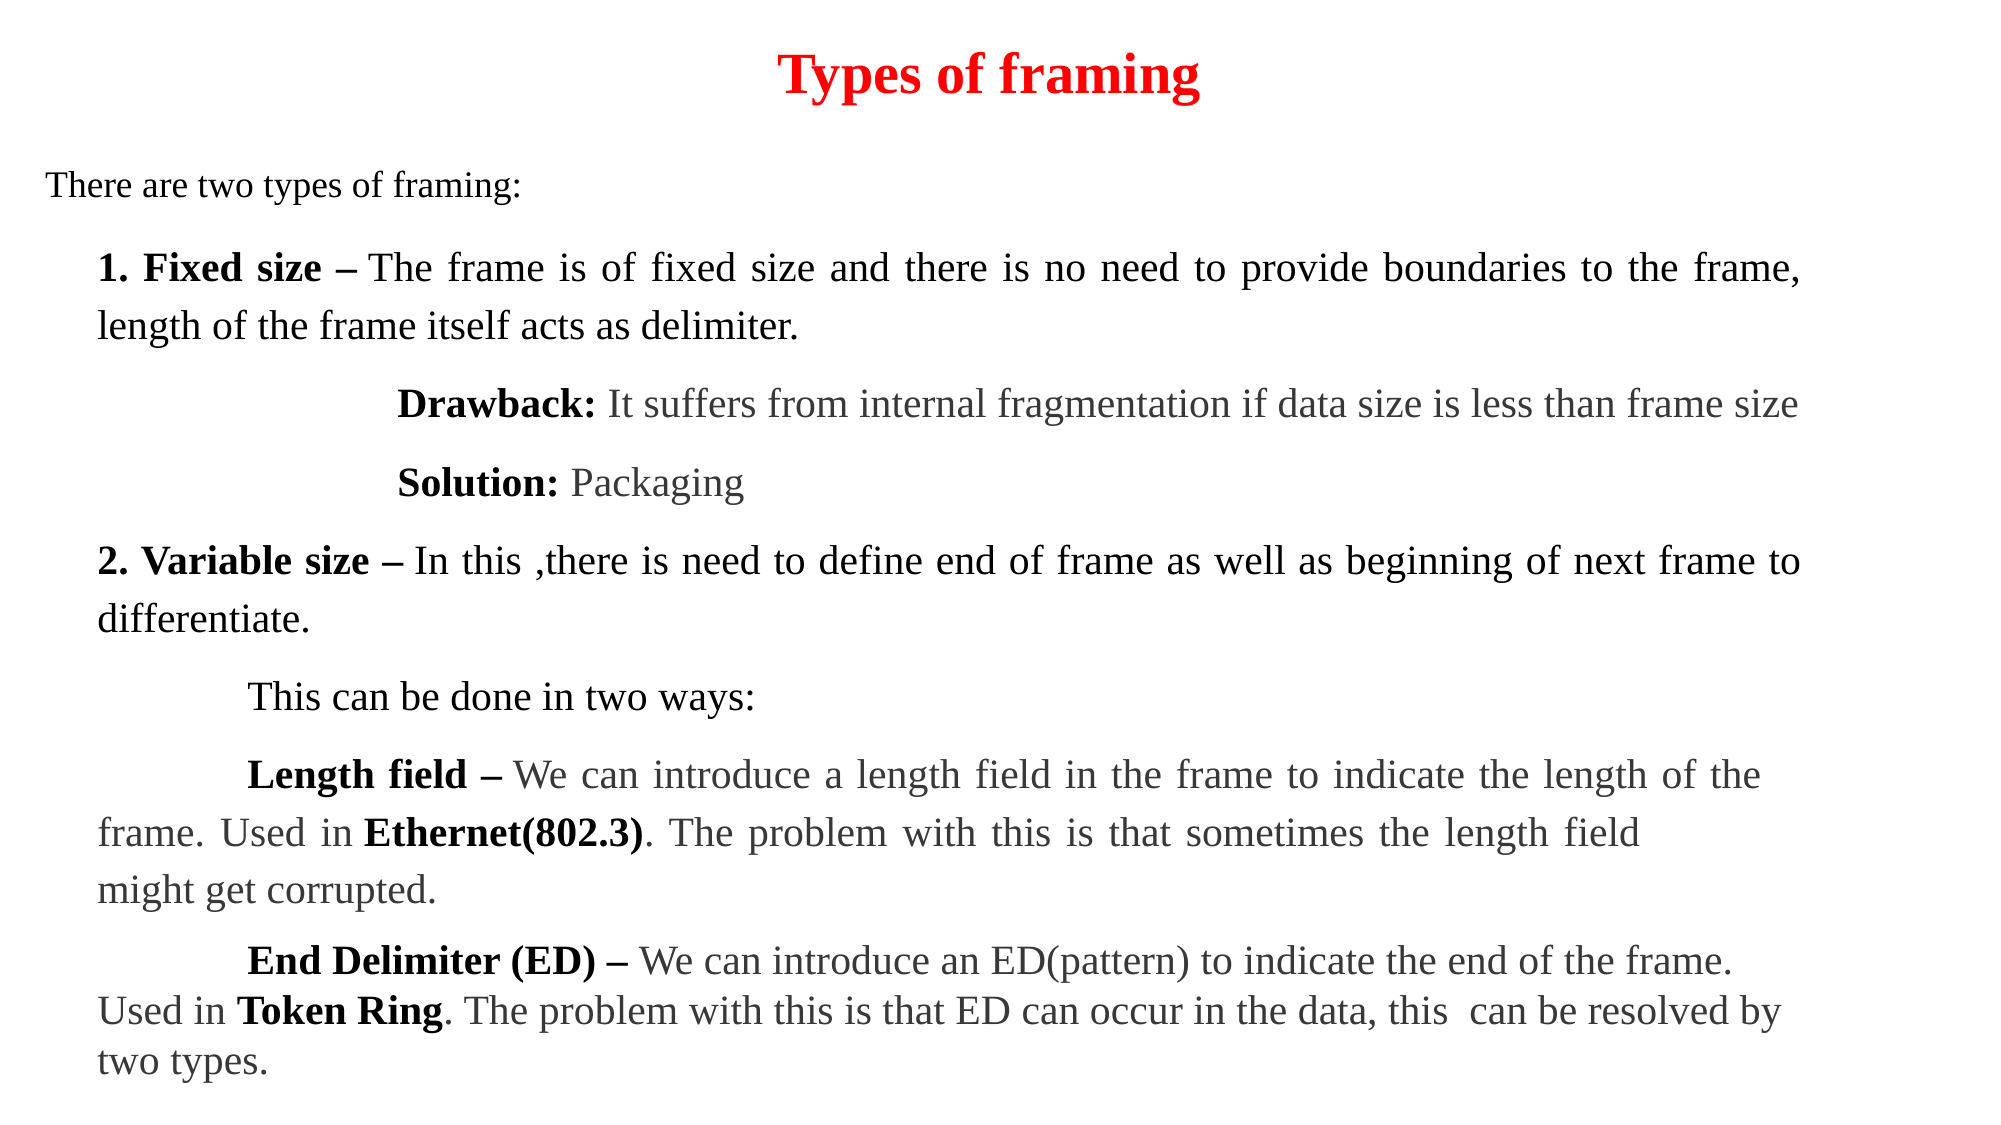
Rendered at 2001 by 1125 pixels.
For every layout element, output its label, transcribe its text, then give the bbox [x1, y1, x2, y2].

text_box Types of framing [762, 28, 1763, 113]
text_box There are two types of framing: [30, 152, 1031, 212]
text_box 1. Fixed size – The frame is of fixed size and there is no need to provide boundaries to the frame, length of the frame itself acts as delimiter. Drawback: It suffers from internal fragmentation if data size is less than frame size Solution: Packaging 2. Variable size – In this ,there is need to define end of frame as well as beginning of next frame to differentiate. This can be done in two ways: Length field – We can introduce a length field in the frame to indicate the length of the frame. Used in Ethernet(802.3). The problem with this is that sometimes the length field might get corrupted. End Delimiter (ED) – We can introduce an ED(pattern) to indicate the end of the frame. Used in Token Ring. The problem with this is that ED can occur in the data, this can be resolved by two types. [82, 225, 1818, 1091]
